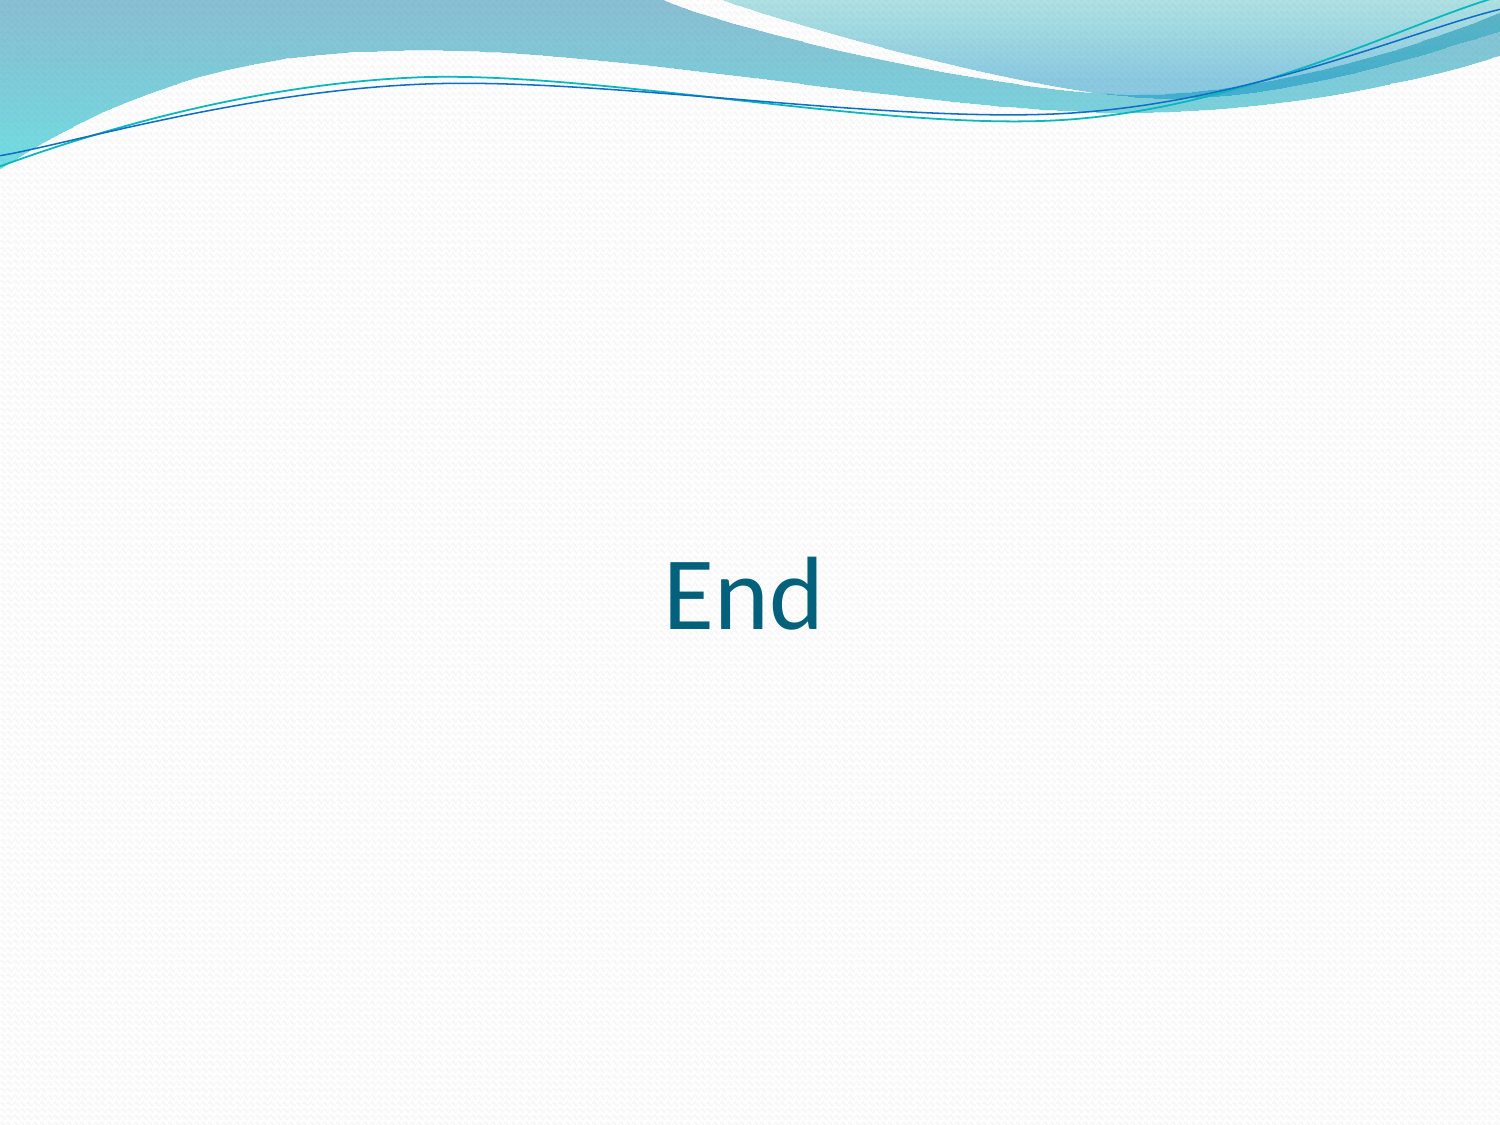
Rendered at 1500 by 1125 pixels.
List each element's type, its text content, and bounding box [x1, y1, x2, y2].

title End [62, 462, 1425, 650]
